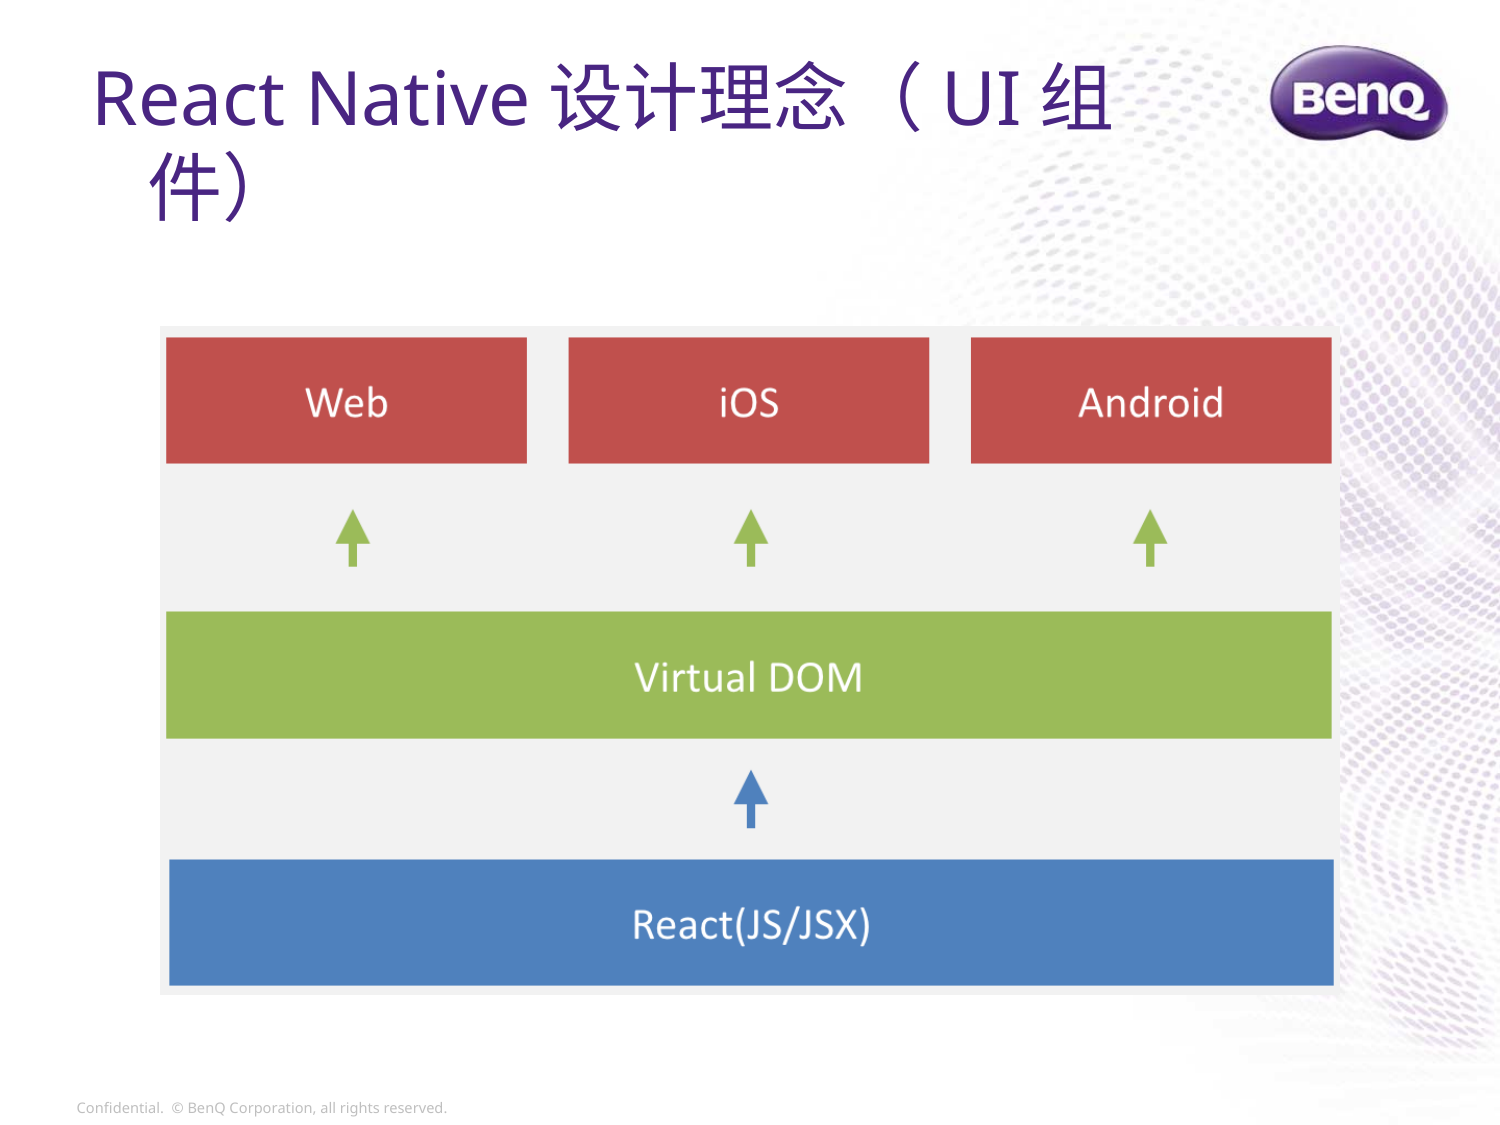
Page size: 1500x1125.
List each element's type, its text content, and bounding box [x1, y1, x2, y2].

picture [0, 0, 1500, 1125]
list React Native设计理念（UI组件） [76, 42, 1248, 242]
